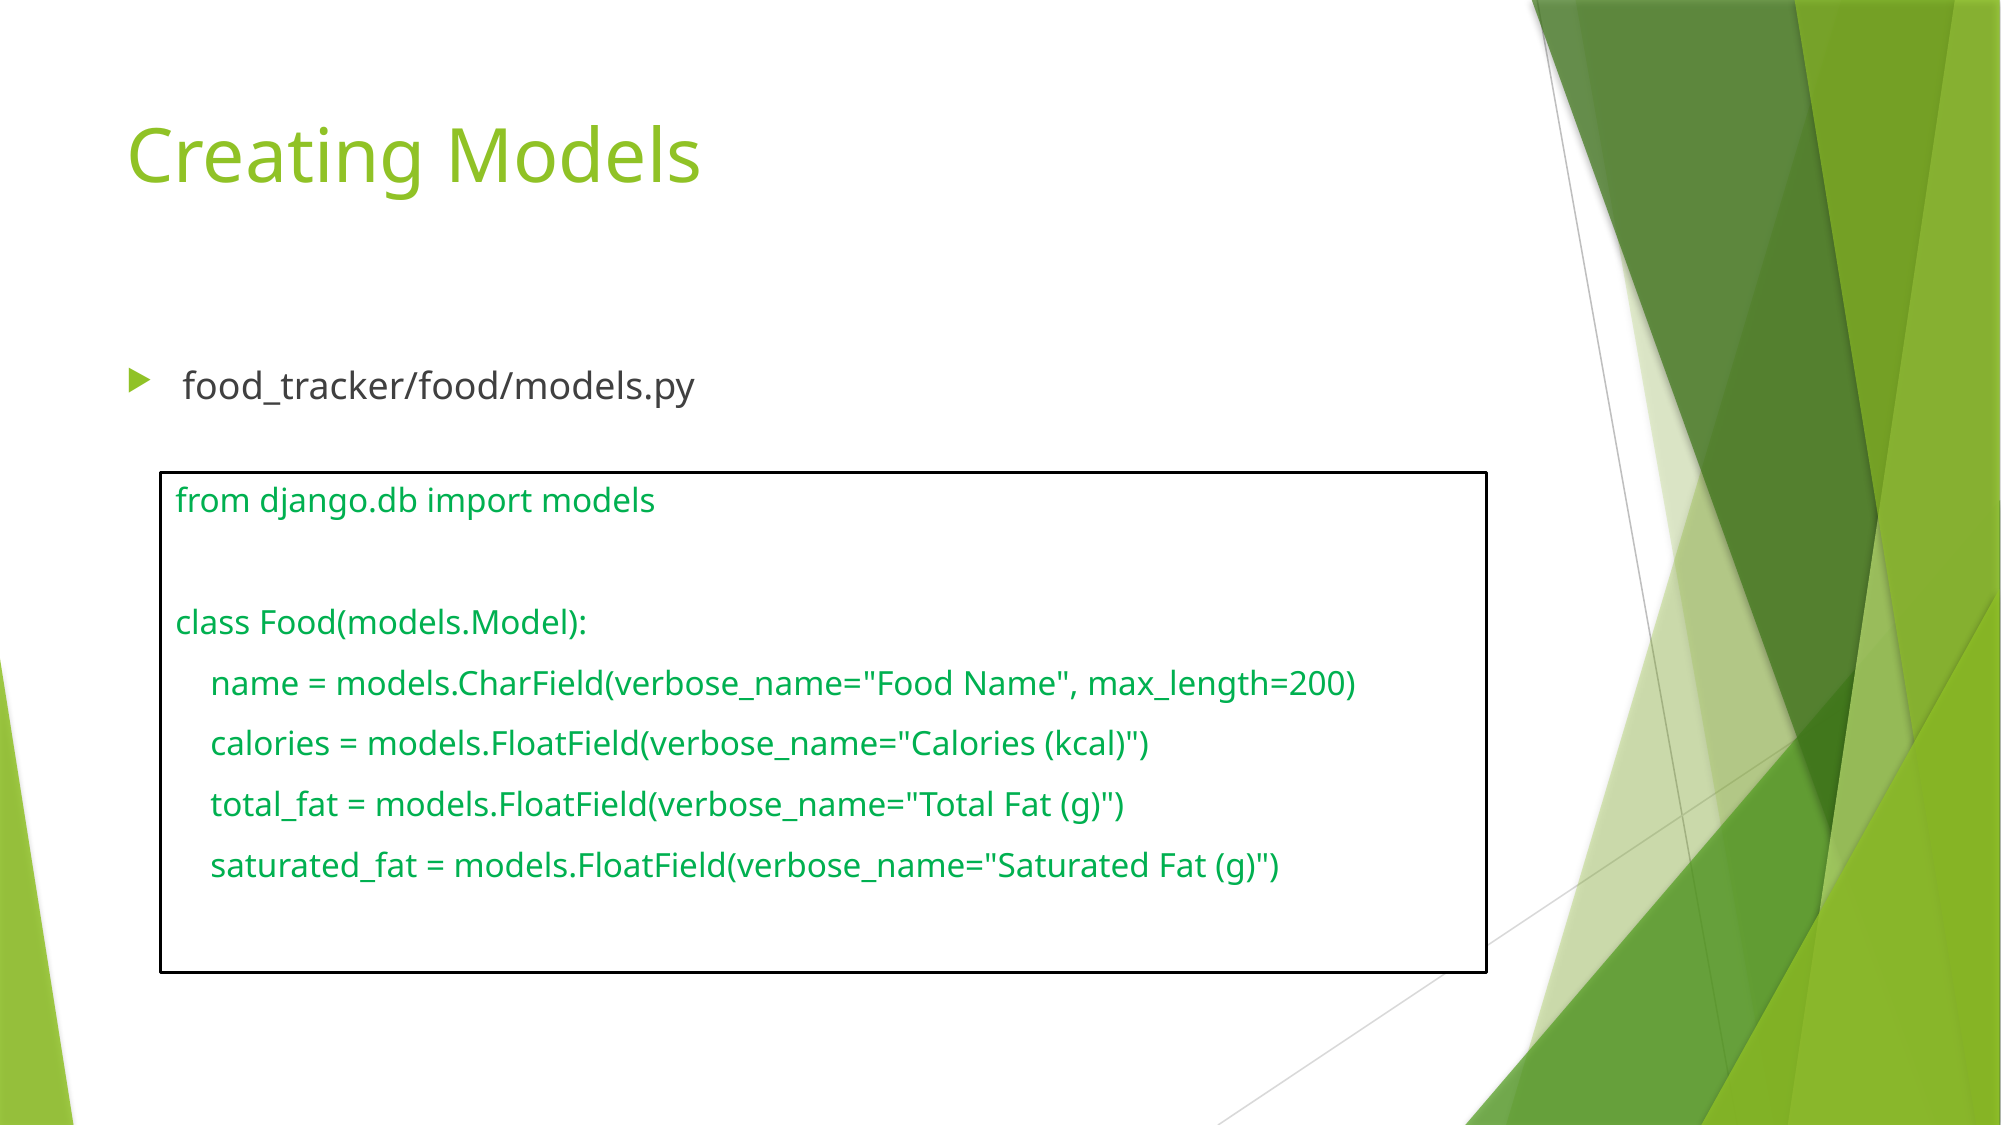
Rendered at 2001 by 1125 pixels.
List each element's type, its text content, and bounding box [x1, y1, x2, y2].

list food_tracker/food/models.py [111, 354, 1522, 992]
title Creating Models [111, 99, 1522, 317]
text_box from django.db import models class Food(models.Model): name = models.CharField(verbose_name="Food Name", max_length=200) calories = models.FloatField(verbose_name="Calories (kcal)") total_fat = models.FloatField(verbose_name="Total Fat (g)") saturated_fat = models.FloatField(verbose_name="Saturated Fat (g)") [159, 471, 1488, 974]
